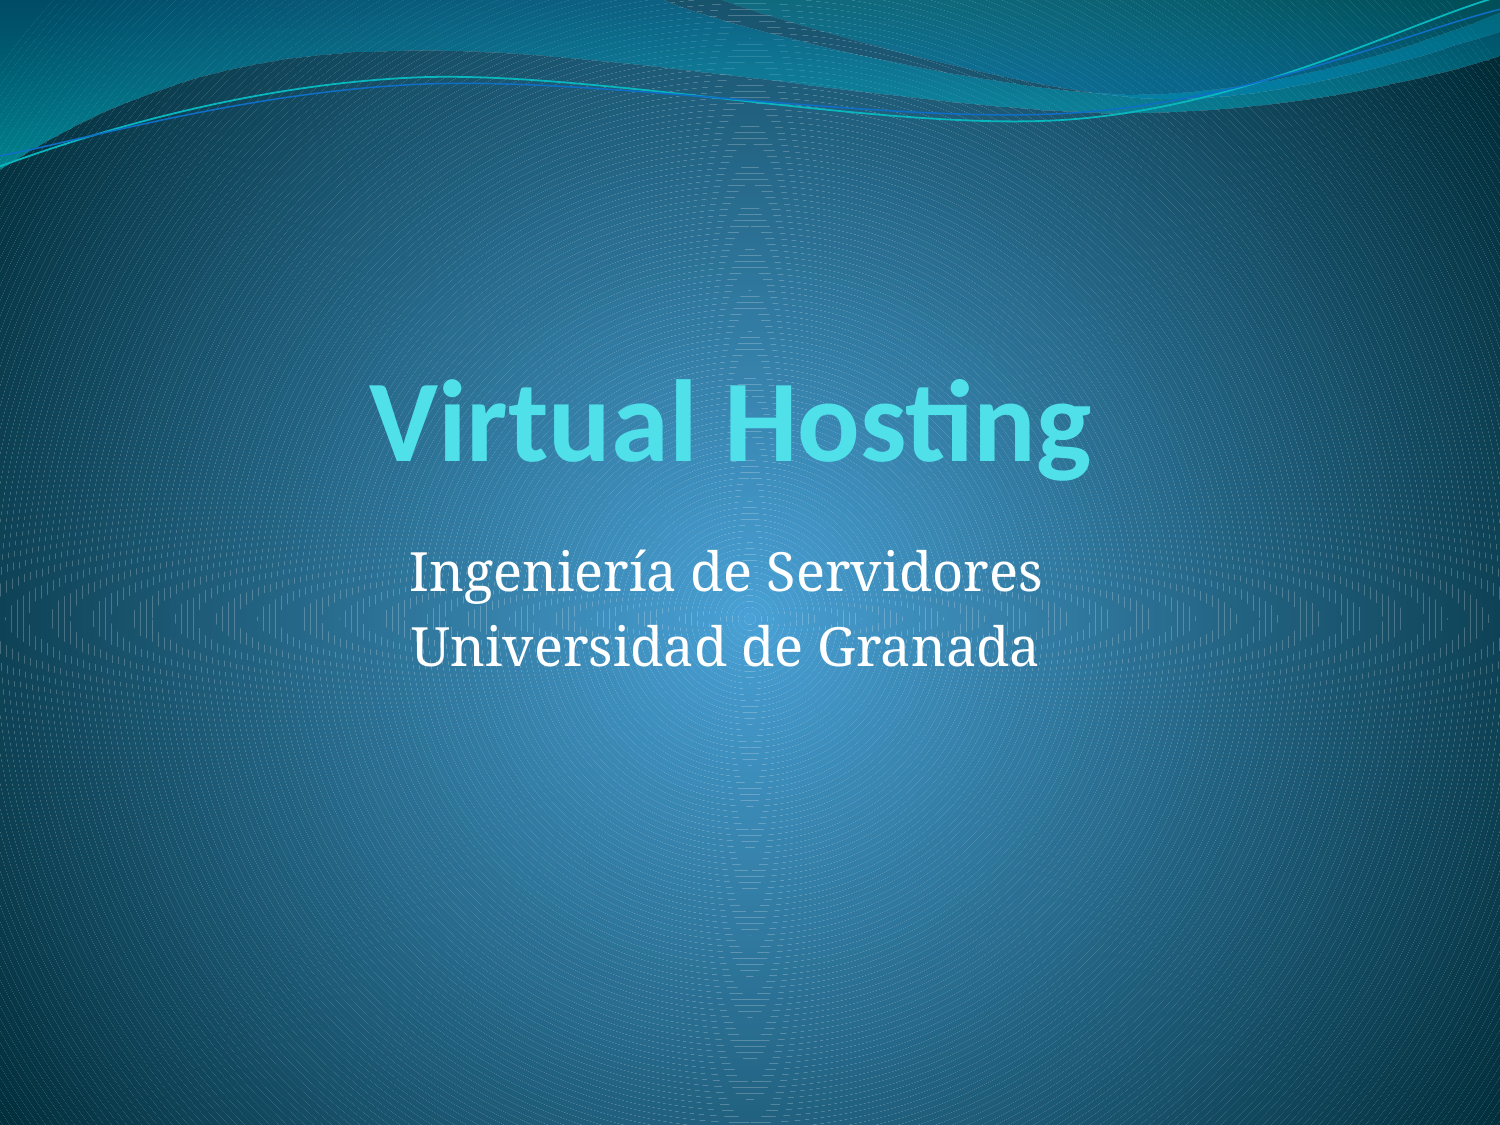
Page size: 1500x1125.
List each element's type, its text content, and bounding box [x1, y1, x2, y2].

subtitle Ingeniería de Servidores Universidad de Granada [87, 529, 1376, 818]
title Virtual Hosting [88, 184, 1377, 485]
